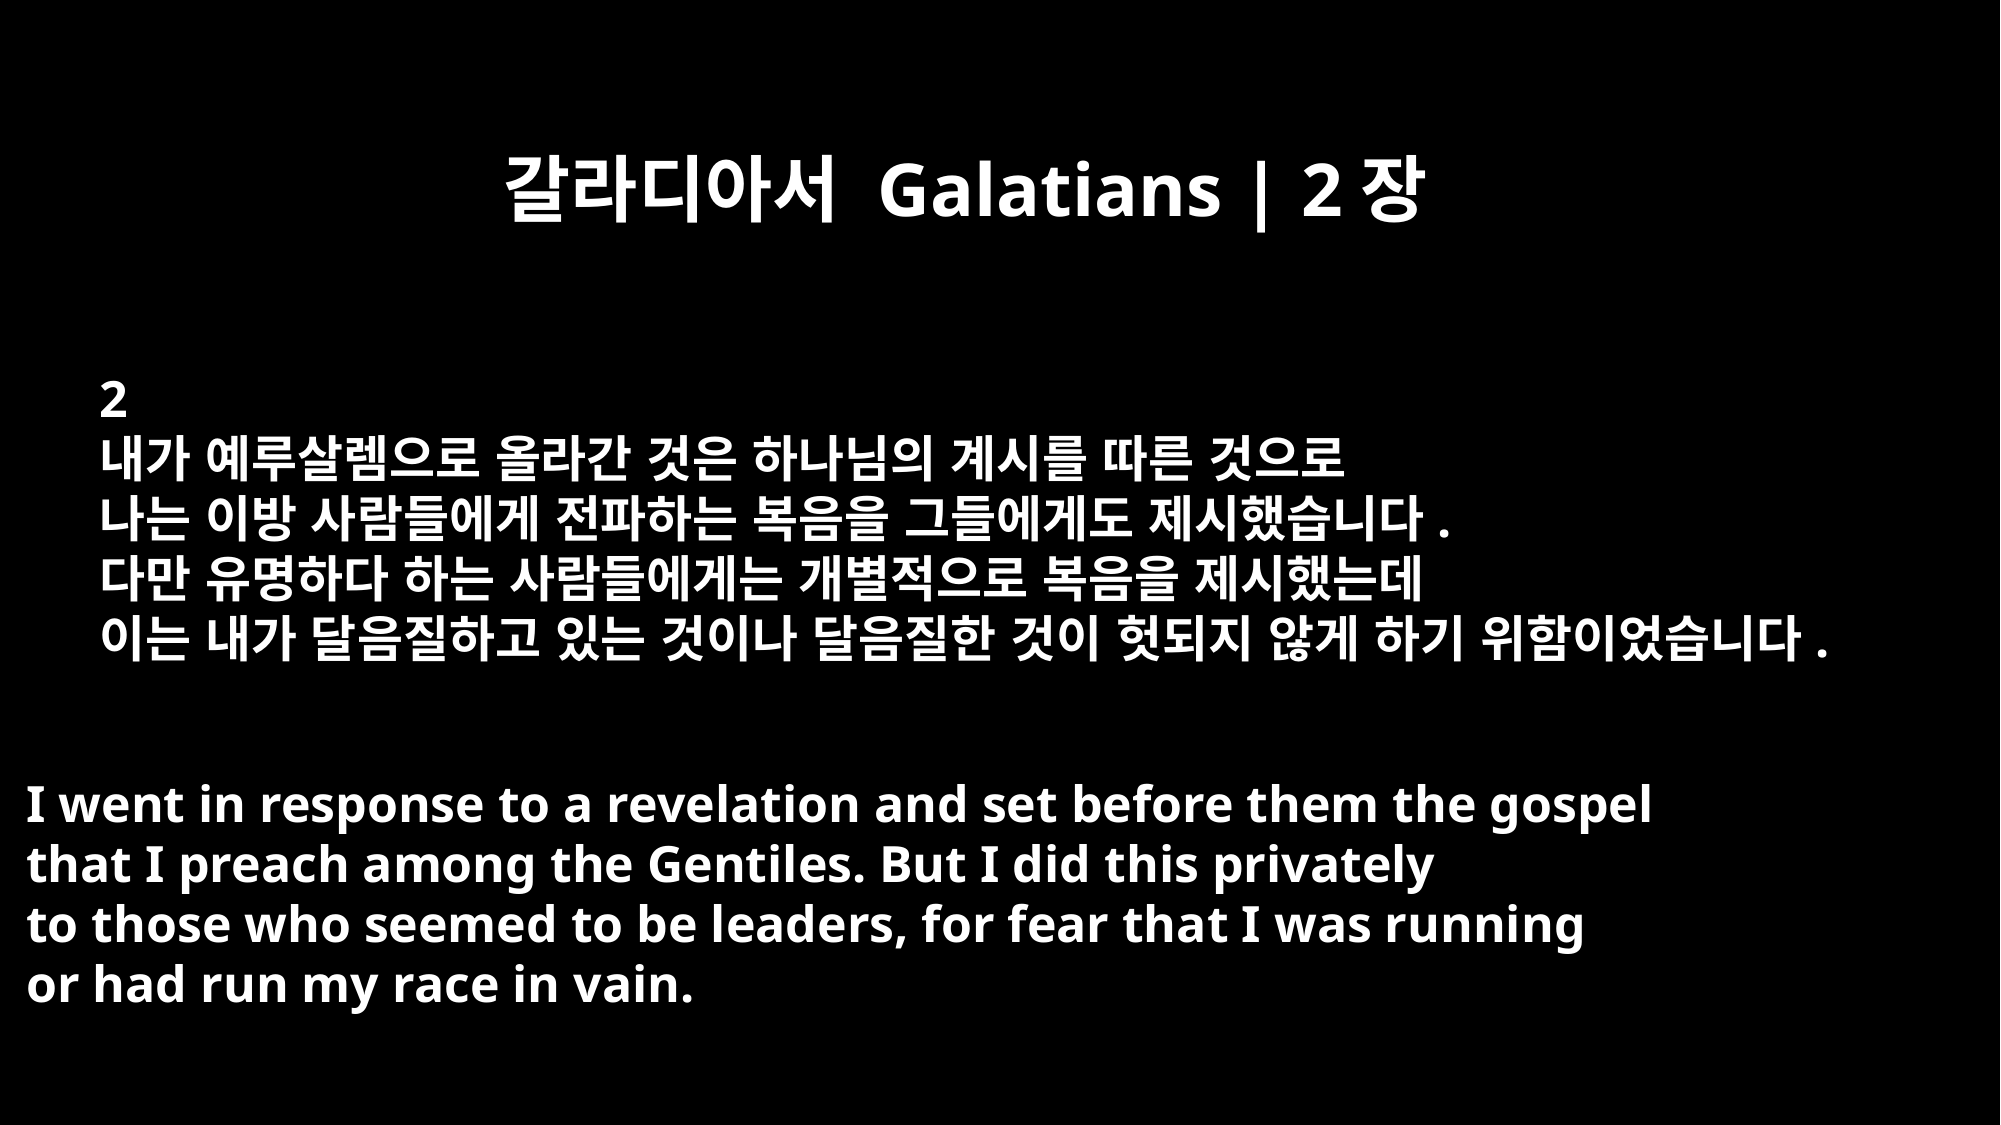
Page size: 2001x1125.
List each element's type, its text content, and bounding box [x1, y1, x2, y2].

text_box 갈라디아서 Galatians | 2장 [488, 136, 1443, 239]
text_box 2 내가 예루살렘으로 올라간 것은 하나님의 계시를 따른 것으로 나는 이방 사람들에게 전파하는 복음을 그들에게도 제시했습니다. 다만 유명하다 하는 사람들에게는 개별적으로 복음을 제시했는데 이는 내가 달음질하고 있는 것이나 달음질한 것이 헛되지 않게 하기 위함이었습니다. [84, 359, 1845, 675]
text_box I went in response to a revelation and set before them the gospel that I preach among the Gentiles. But I did this privately to those who seemed to be leaders, for fear that I was running or had run my race in vain. [11, 764, 1670, 1020]
